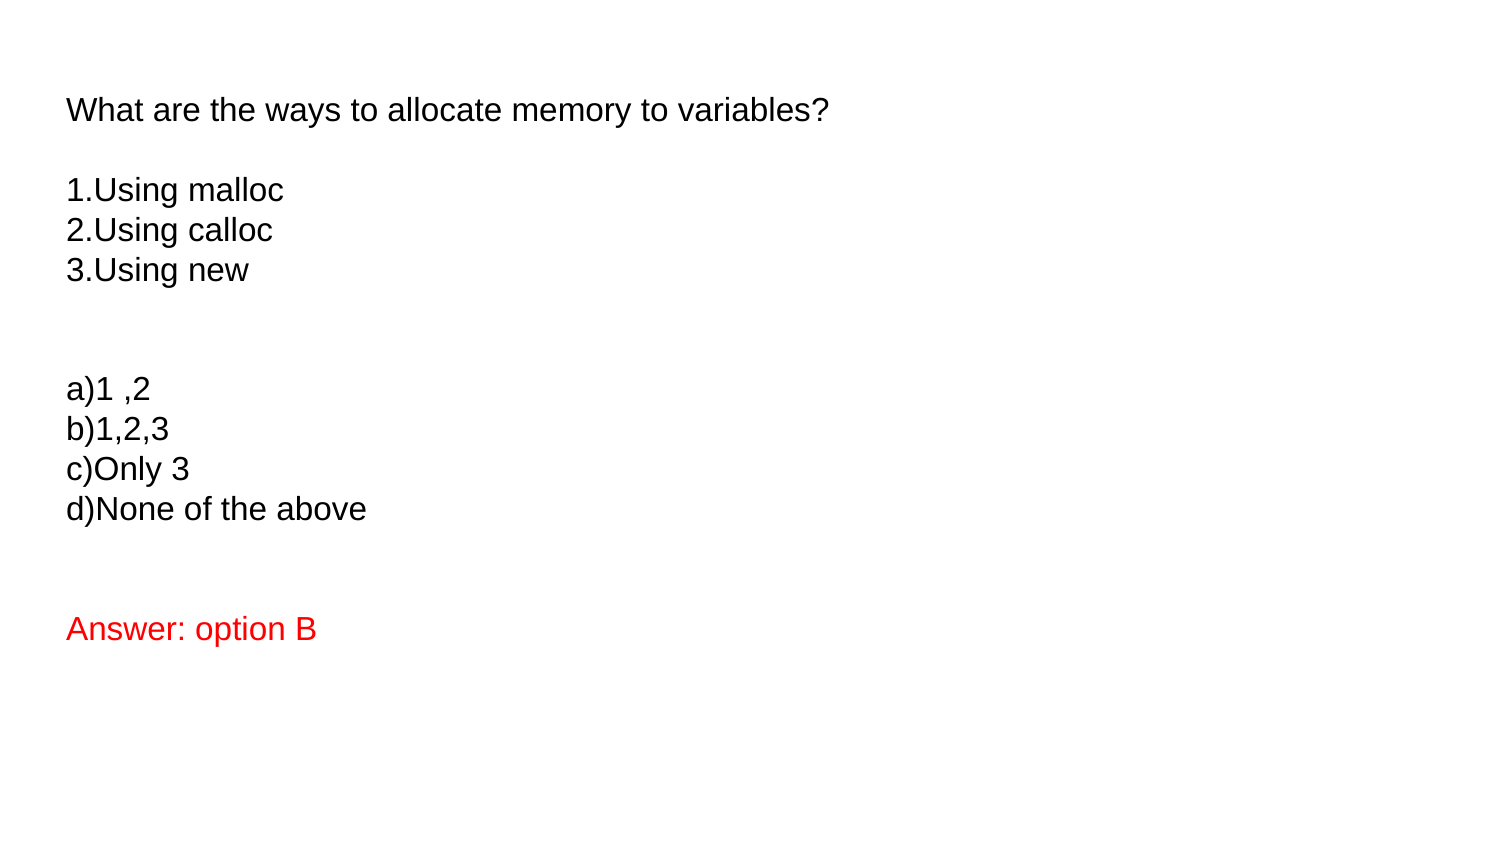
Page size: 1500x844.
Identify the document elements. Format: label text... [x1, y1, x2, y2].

title What are the ways to allocate memory to variables? 1.Using malloc 2.Using calloc 3.Using new a)1 ,2 b)1,2,3 c)Only 3 d)None of the above Answer: option B [51, 72, 1449, 167]
